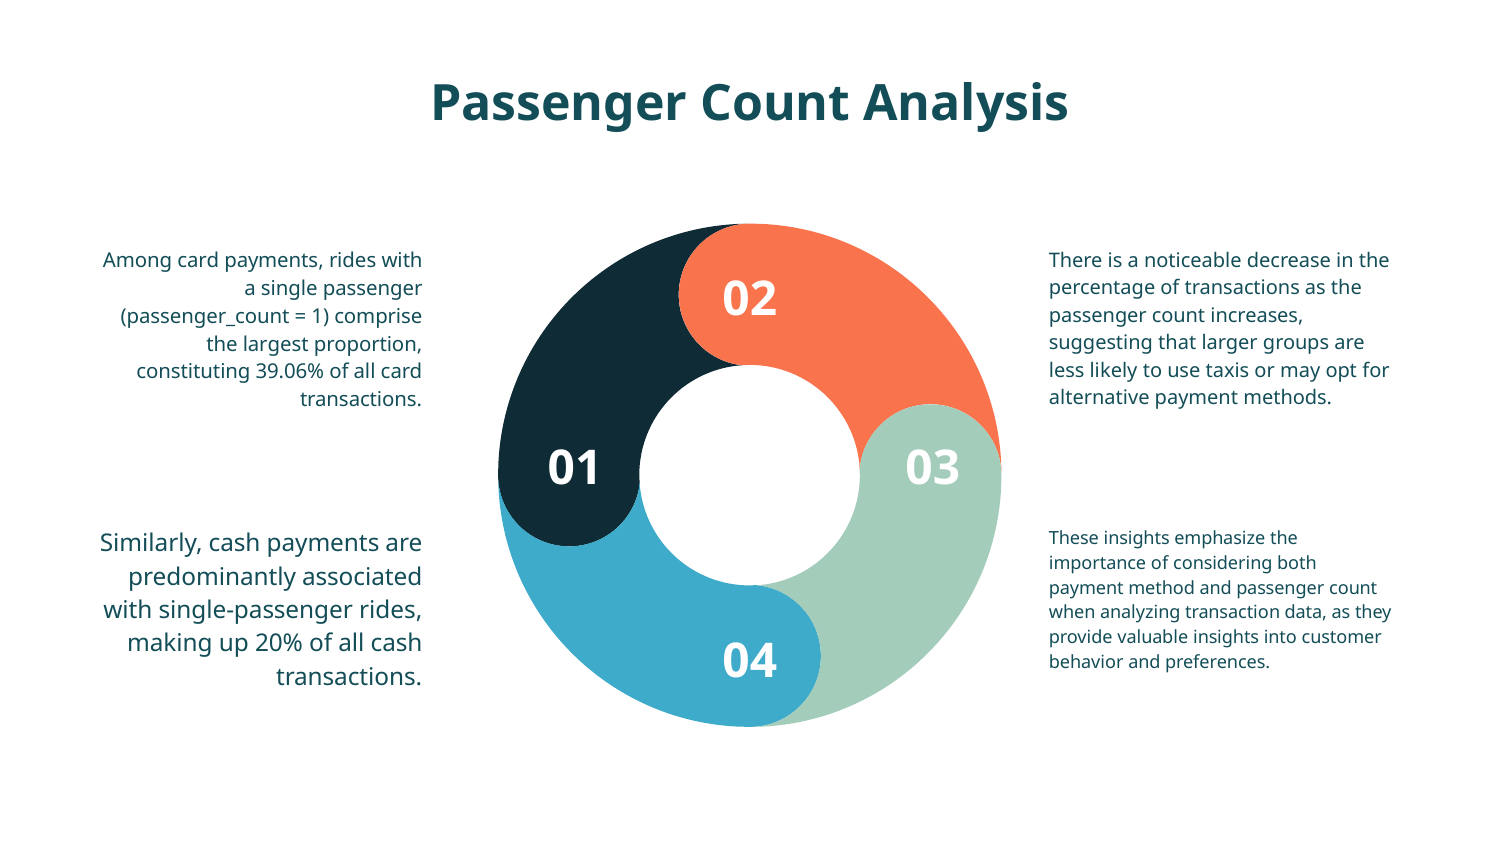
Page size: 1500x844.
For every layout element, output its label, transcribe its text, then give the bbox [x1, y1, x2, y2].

title Passenger Count Analysis [204, 65, 1296, 136]
subtitle There is a noticeable decrease in the percentage of transactions as the passenger count increases, suggesting that larger groups are less likely to use taxis or may opt for alternative payment methods. [1033, 228, 1408, 428]
subtitle These insights emphasize the importance of considering both payment method and passenger count when analyzing transaction data, as they provide valuable insights into customer behavior and preferences. [1033, 507, 1408, 707]
subtitle Among card payments, rides with a single passenger (passenger_count = 1) comprise the largest proportion, constituting 39.06% of all card transactions. [76, 228, 438, 429]
subtitle Similarly, cash payments are predominantly associated with single-passenger rides, making up 20% of all cash transactions. [76, 507, 438, 708]
